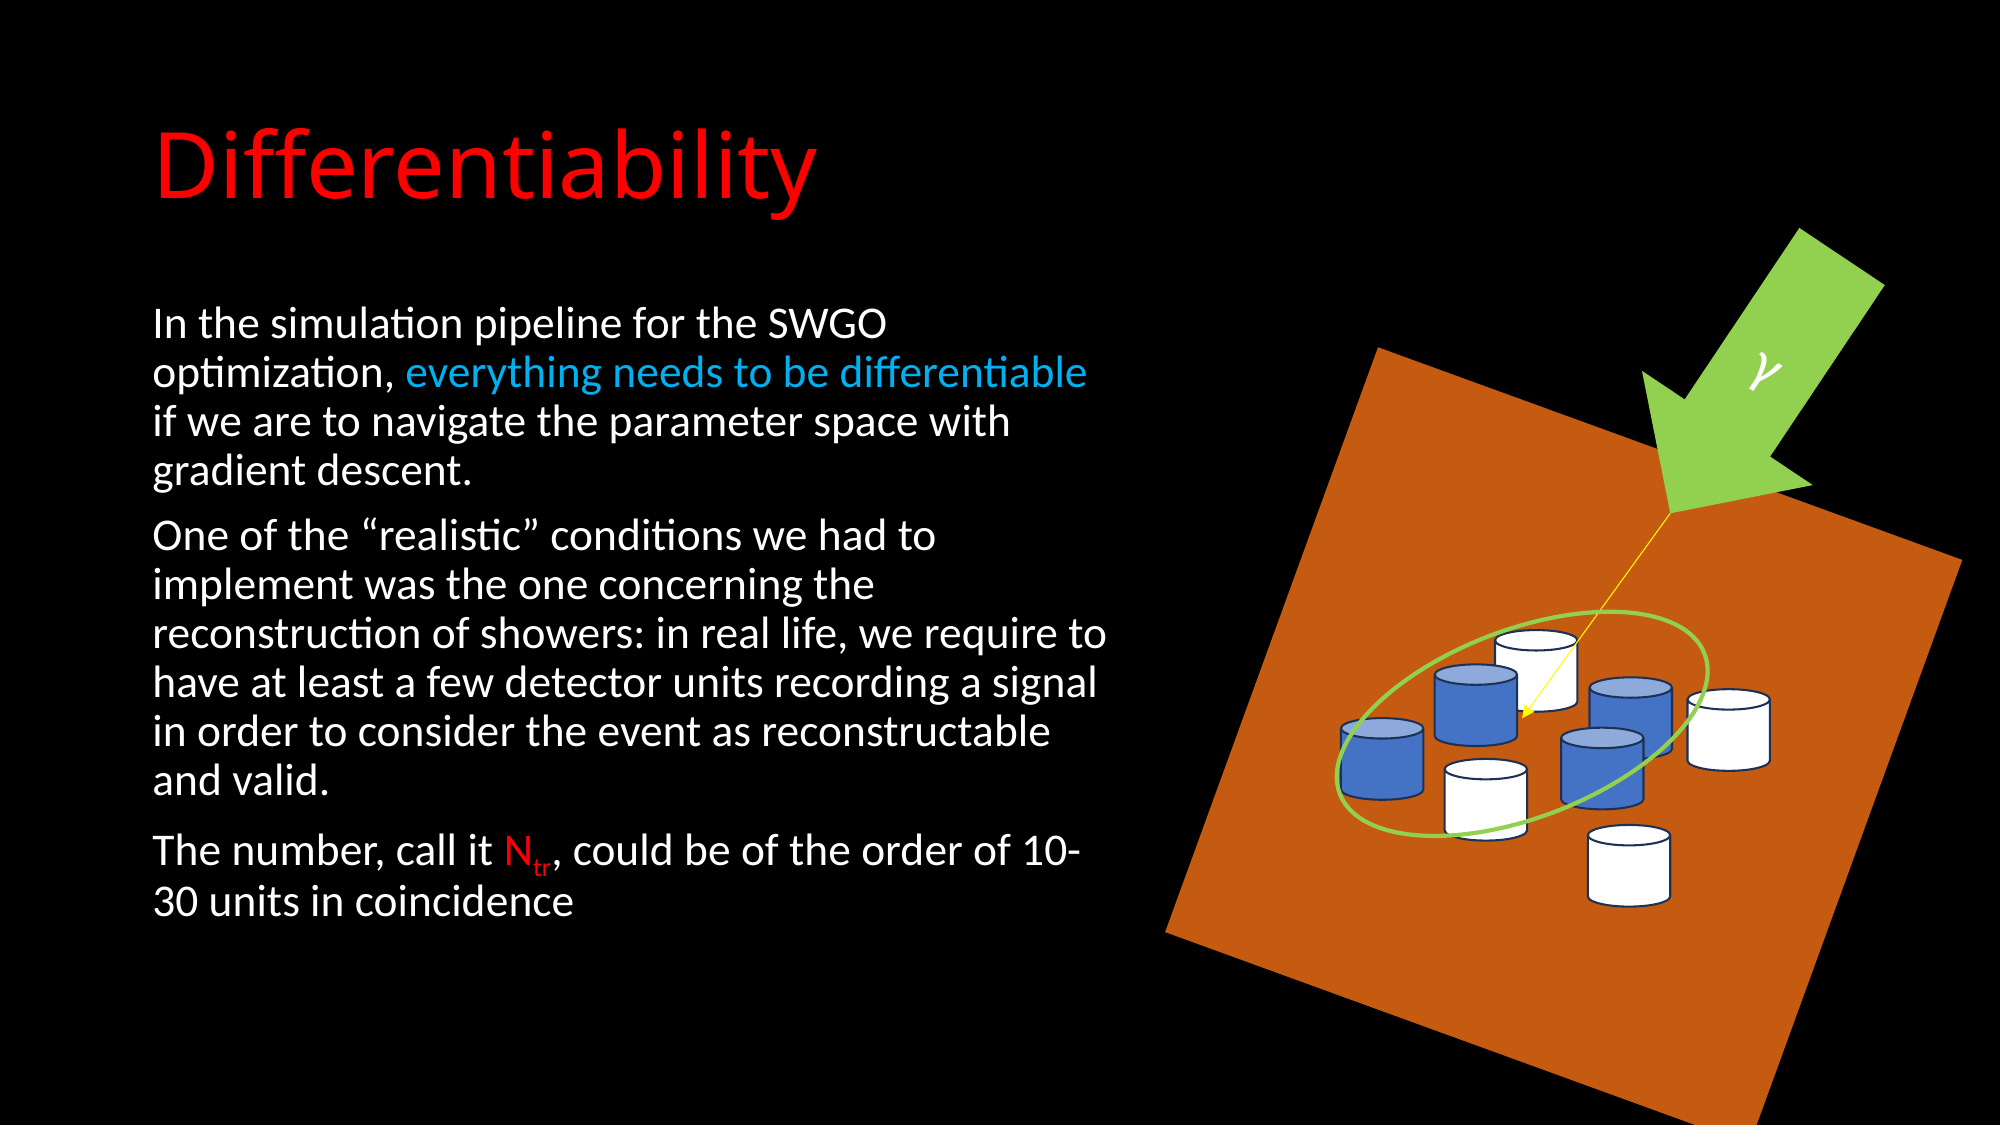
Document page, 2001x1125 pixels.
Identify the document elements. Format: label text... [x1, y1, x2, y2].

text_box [1522, 513, 1671, 719]
text_box γ [1640, 226, 1887, 515]
text_box [1339, 718, 1361, 754]
text_box [1163, 345, 1964, 1125]
text_box [1686, 688, 1771, 772]
list In the simulation pipeline for the SWGO optimization, everything needs to be differentiable if we are to navigate the parameter space with gradient descent. One of the “realistic” conditions we had to implement was the one concerning the reconstruction of showers: in real life, we require to have at least a few detector units recording a signal in order to consider the event as reconstructable and valid. The number, call it Ntr, could be of the order of 10-30 units in coincidence [137, 291, 1133, 1006]
text_box [1451, 823, 1529, 842]
text_box [1335, 621, 1709, 837]
text_box [1571, 765, 1645, 811]
title Differentiability [137, 59, 1863, 278]
text_box [1653, 740, 1674, 759]
text_box [1586, 823, 1672, 908]
